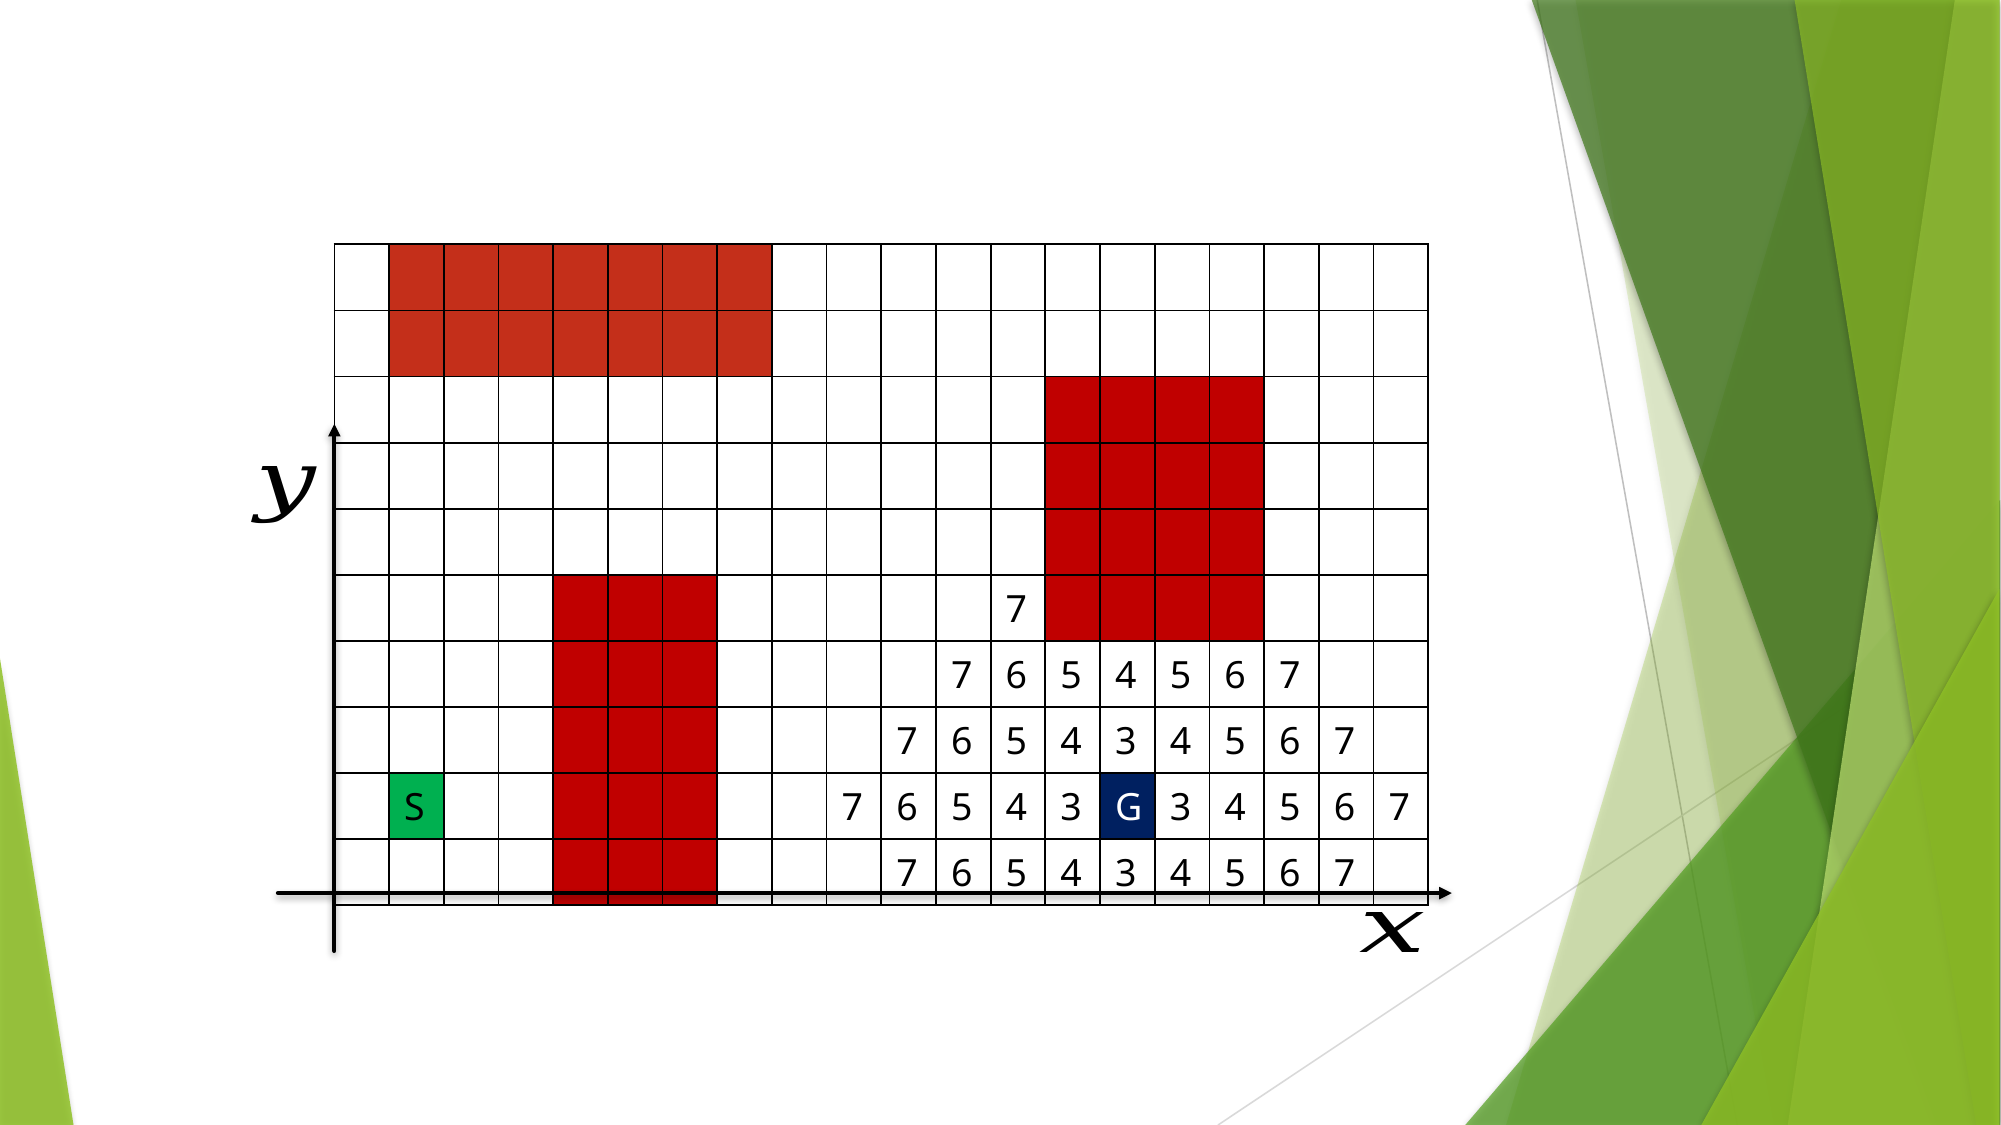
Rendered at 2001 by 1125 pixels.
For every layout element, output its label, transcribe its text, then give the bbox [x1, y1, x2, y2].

table_cell [718, 576, 771, 640]
table_cell [773, 377, 826, 442]
table_cell 7 [1265, 642, 1318, 706]
table_cell [827, 510, 880, 574]
table_cell [1374, 444, 1427, 508]
table_cell [1210, 311, 1263, 376]
table_cell [1101, 311, 1154, 376]
table_cell [1046, 576, 1099, 640]
table_cell 5 [992, 840, 1044, 889]
table_cell 7 [882, 708, 935, 772]
table_header [663, 245, 716, 310]
table_header [1046, 245, 1099, 310]
table_cell 4 [1046, 840, 1099, 889]
table_cell [663, 708, 716, 772]
table_cell [390, 708, 443, 772]
table_cell [341, 510, 388, 574]
table_cell [1265, 510, 1318, 574]
table_cell [445, 510, 498, 574]
table_cell [992, 377, 1044, 442]
table_cell [718, 377, 771, 442]
table_cell [341, 576, 388, 640]
table_cell [499, 840, 552, 889]
table_header [1320, 245, 1373, 310]
table_cell [609, 311, 662, 376]
table_header [992, 245, 1044, 310]
table_header [937, 245, 990, 310]
table_cell [390, 311, 443, 376]
table_cell 4 [992, 774, 1044, 838]
table_cell [445, 708, 498, 772]
table_cell [445, 377, 498, 442]
table_cell 4 [1046, 708, 1099, 772]
table_cell [1156, 576, 1209, 640]
table_cell [554, 642, 607, 706]
table_cell 6 [937, 708, 990, 772]
table_header [882, 245, 935, 310]
table_cell 3 [1046, 774, 1099, 838]
table_cell [554, 444, 607, 508]
table_cell [1374, 377, 1427, 442]
table_cell [1320, 311, 1373, 376]
table_header [390, 245, 443, 310]
table_cell [882, 311, 935, 376]
table_cell [1046, 444, 1099, 508]
table_cell 4 [1156, 840, 1209, 889]
table_cell 5 [1046, 642, 1099, 706]
table_cell [827, 311, 880, 376]
table_cell [718, 642, 771, 706]
table_cell [827, 642, 880, 706]
table_cell 7 [882, 840, 935, 889]
table_cell [827, 377, 880, 442]
table_header [554, 245, 607, 310]
table_cell 7 [992, 576, 1044, 640]
table_cell [341, 708, 388, 772]
table_cell [718, 311, 771, 376]
table_cell [554, 311, 607, 376]
table_cell [718, 774, 771, 838]
table_cell [1101, 576, 1154, 640]
table_cell [499, 510, 552, 574]
table_cell [609, 377, 662, 442]
table_cell 7 [1374, 774, 1427, 838]
table_cell 7 [827, 774, 880, 838]
table_cell 6 [1265, 840, 1318, 889]
table_cell [1374, 708, 1427, 772]
table_cell 5 [1210, 840, 1263, 889]
table_cell 7 [1320, 840, 1373, 889]
table_cell 5 [1265, 774, 1318, 838]
table_cell [663, 642, 716, 706]
table_cell [341, 444, 388, 508]
table_cell [1265, 311, 1318, 376]
table_cell [445, 840, 498, 889]
table_header [1101, 245, 1154, 310]
table_cell [390, 444, 443, 508]
table_cell [499, 377, 552, 442]
table_cell [554, 840, 607, 889]
table_cell [1101, 377, 1154, 442]
table_cell 6 [1320, 774, 1373, 838]
table_cell [992, 311, 1044, 376]
table_cell 6 [1265, 708, 1318, 772]
table_cell [609, 444, 662, 508]
table_cell G [1101, 774, 1154, 838]
table_cell [1156, 444, 1209, 508]
table_cell [937, 576, 990, 640]
table_cell [445, 774, 498, 838]
table_cell [1156, 510, 1209, 574]
table_cell [1156, 377, 1209, 442]
table_header [499, 245, 552, 310]
table_cell [937, 510, 990, 574]
table_cell [554, 576, 607, 640]
table_header [1210, 245, 1263, 310]
table_cell [609, 576, 662, 640]
table_cell [390, 510, 443, 574]
table_cell [663, 444, 716, 508]
table_cell [445, 576, 498, 640]
table_cell [609, 642, 662, 706]
table_cell [937, 377, 990, 442]
table_cell [1265, 444, 1318, 508]
table_cell [663, 311, 716, 376]
table_cell [390, 576, 443, 640]
table_cell [1210, 510, 1263, 574]
table_cell 6 [1210, 642, 1263, 706]
table_cell [499, 311, 552, 376]
table_cell [1374, 311, 1427, 376]
table_cell [1320, 377, 1373, 442]
table_cell [341, 774, 388, 838]
table_cell [773, 642, 826, 706]
table_cell [1320, 642, 1373, 706]
table_header [1156, 245, 1209, 310]
table_cell [1374, 576, 1427, 640]
table_cell [1210, 576, 1263, 640]
table_cell 4 [1156, 708, 1209, 772]
table_cell [554, 510, 607, 574]
table_cell [1101, 510, 1154, 574]
table_cell [445, 444, 498, 508]
table_cell [663, 840, 716, 889]
table_cell 5 [992, 708, 1044, 772]
table_cell [773, 444, 826, 508]
table_cell [1374, 840, 1427, 889]
table_cell 4 [1210, 774, 1263, 838]
table_cell 7 [937, 642, 990, 706]
table_cell [1374, 642, 1427, 706]
table_header [718, 245, 771, 310]
table_cell [609, 708, 662, 772]
table_cell [609, 774, 662, 838]
table_cell [499, 576, 552, 640]
table_cell [773, 708, 826, 772]
table_cell [773, 576, 826, 640]
table_cell [882, 642, 935, 706]
table_cell 3 [1101, 708, 1154, 772]
table_cell [445, 311, 498, 376]
table_cell [827, 576, 880, 640]
table_header [445, 245, 498, 310]
table_cell [335, 377, 388, 442]
table_cell 3 [1101, 840, 1154, 889]
table_header [335, 245, 388, 310]
table_cell [499, 774, 552, 838]
table_cell [937, 311, 990, 376]
table_cell [390, 377, 443, 442]
table_cell [1210, 377, 1263, 442]
table_cell 6 [992, 642, 1044, 706]
table_cell 5 [937, 774, 990, 838]
table_cell [937, 444, 990, 508]
table_cell [827, 840, 880, 889]
table_cell [773, 840, 826, 889]
table_cell [341, 642, 388, 706]
table_cell [1046, 377, 1099, 442]
table_header [827, 245, 880, 310]
table_cell [718, 840, 771, 889]
table_cell [1320, 510, 1373, 574]
table_cell 5 [1210, 708, 1263, 772]
table_cell [554, 708, 607, 772]
table_cell 6 [882, 774, 935, 838]
table_cell [1265, 576, 1318, 640]
table_header [1265, 245, 1318, 310]
table_cell [609, 510, 662, 574]
table_cell [663, 774, 716, 838]
table_cell [1374, 510, 1427, 574]
table_cell 3 [1156, 774, 1209, 838]
table_header [773, 245, 826, 310]
table_cell [1210, 444, 1263, 508]
table_cell [992, 510, 1044, 574]
table_cell [663, 576, 716, 640]
table_header [1374, 245, 1427, 310]
table_header [609, 245, 662, 310]
table_cell [1046, 510, 1099, 574]
table_cell [390, 642, 443, 706]
table_cell [827, 708, 880, 772]
table_cell [827, 444, 880, 508]
table_cell 6 [937, 840, 990, 889]
table_cell [1265, 377, 1318, 442]
table_cell [499, 444, 552, 508]
table_cell [335, 311, 388, 376]
table_cell [663, 377, 716, 442]
table_cell [882, 377, 935, 442]
table_cell [499, 642, 552, 706]
table_cell [882, 444, 935, 508]
table_cell [499, 708, 552, 772]
table_cell [554, 377, 607, 442]
table_cell [773, 510, 826, 574]
table_cell [718, 510, 771, 574]
table_cell [341, 840, 388, 889]
table_cell [1046, 311, 1099, 376]
table_cell S [390, 774, 443, 838]
table_cell [554, 774, 607, 838]
table_cell [1156, 311, 1209, 376]
table_cell [882, 576, 935, 640]
table_cell [718, 444, 771, 508]
table_cell [882, 510, 935, 574]
table_cell [773, 774, 826, 838]
table_cell [718, 708, 771, 772]
table_cell [992, 444, 1044, 508]
table_cell [609, 840, 662, 889]
table_cell 5 [1156, 642, 1209, 706]
table_cell [445, 642, 498, 706]
table_cell [1320, 444, 1373, 508]
table_cell 4 [1101, 642, 1154, 706]
table_cell [390, 840, 443, 889]
table_cell [1101, 444, 1154, 508]
table_cell [663, 510, 716, 574]
table_cell 7 [1320, 708, 1373, 772]
table_cell [1320, 576, 1373, 640]
table_cell [773, 311, 826, 376]
